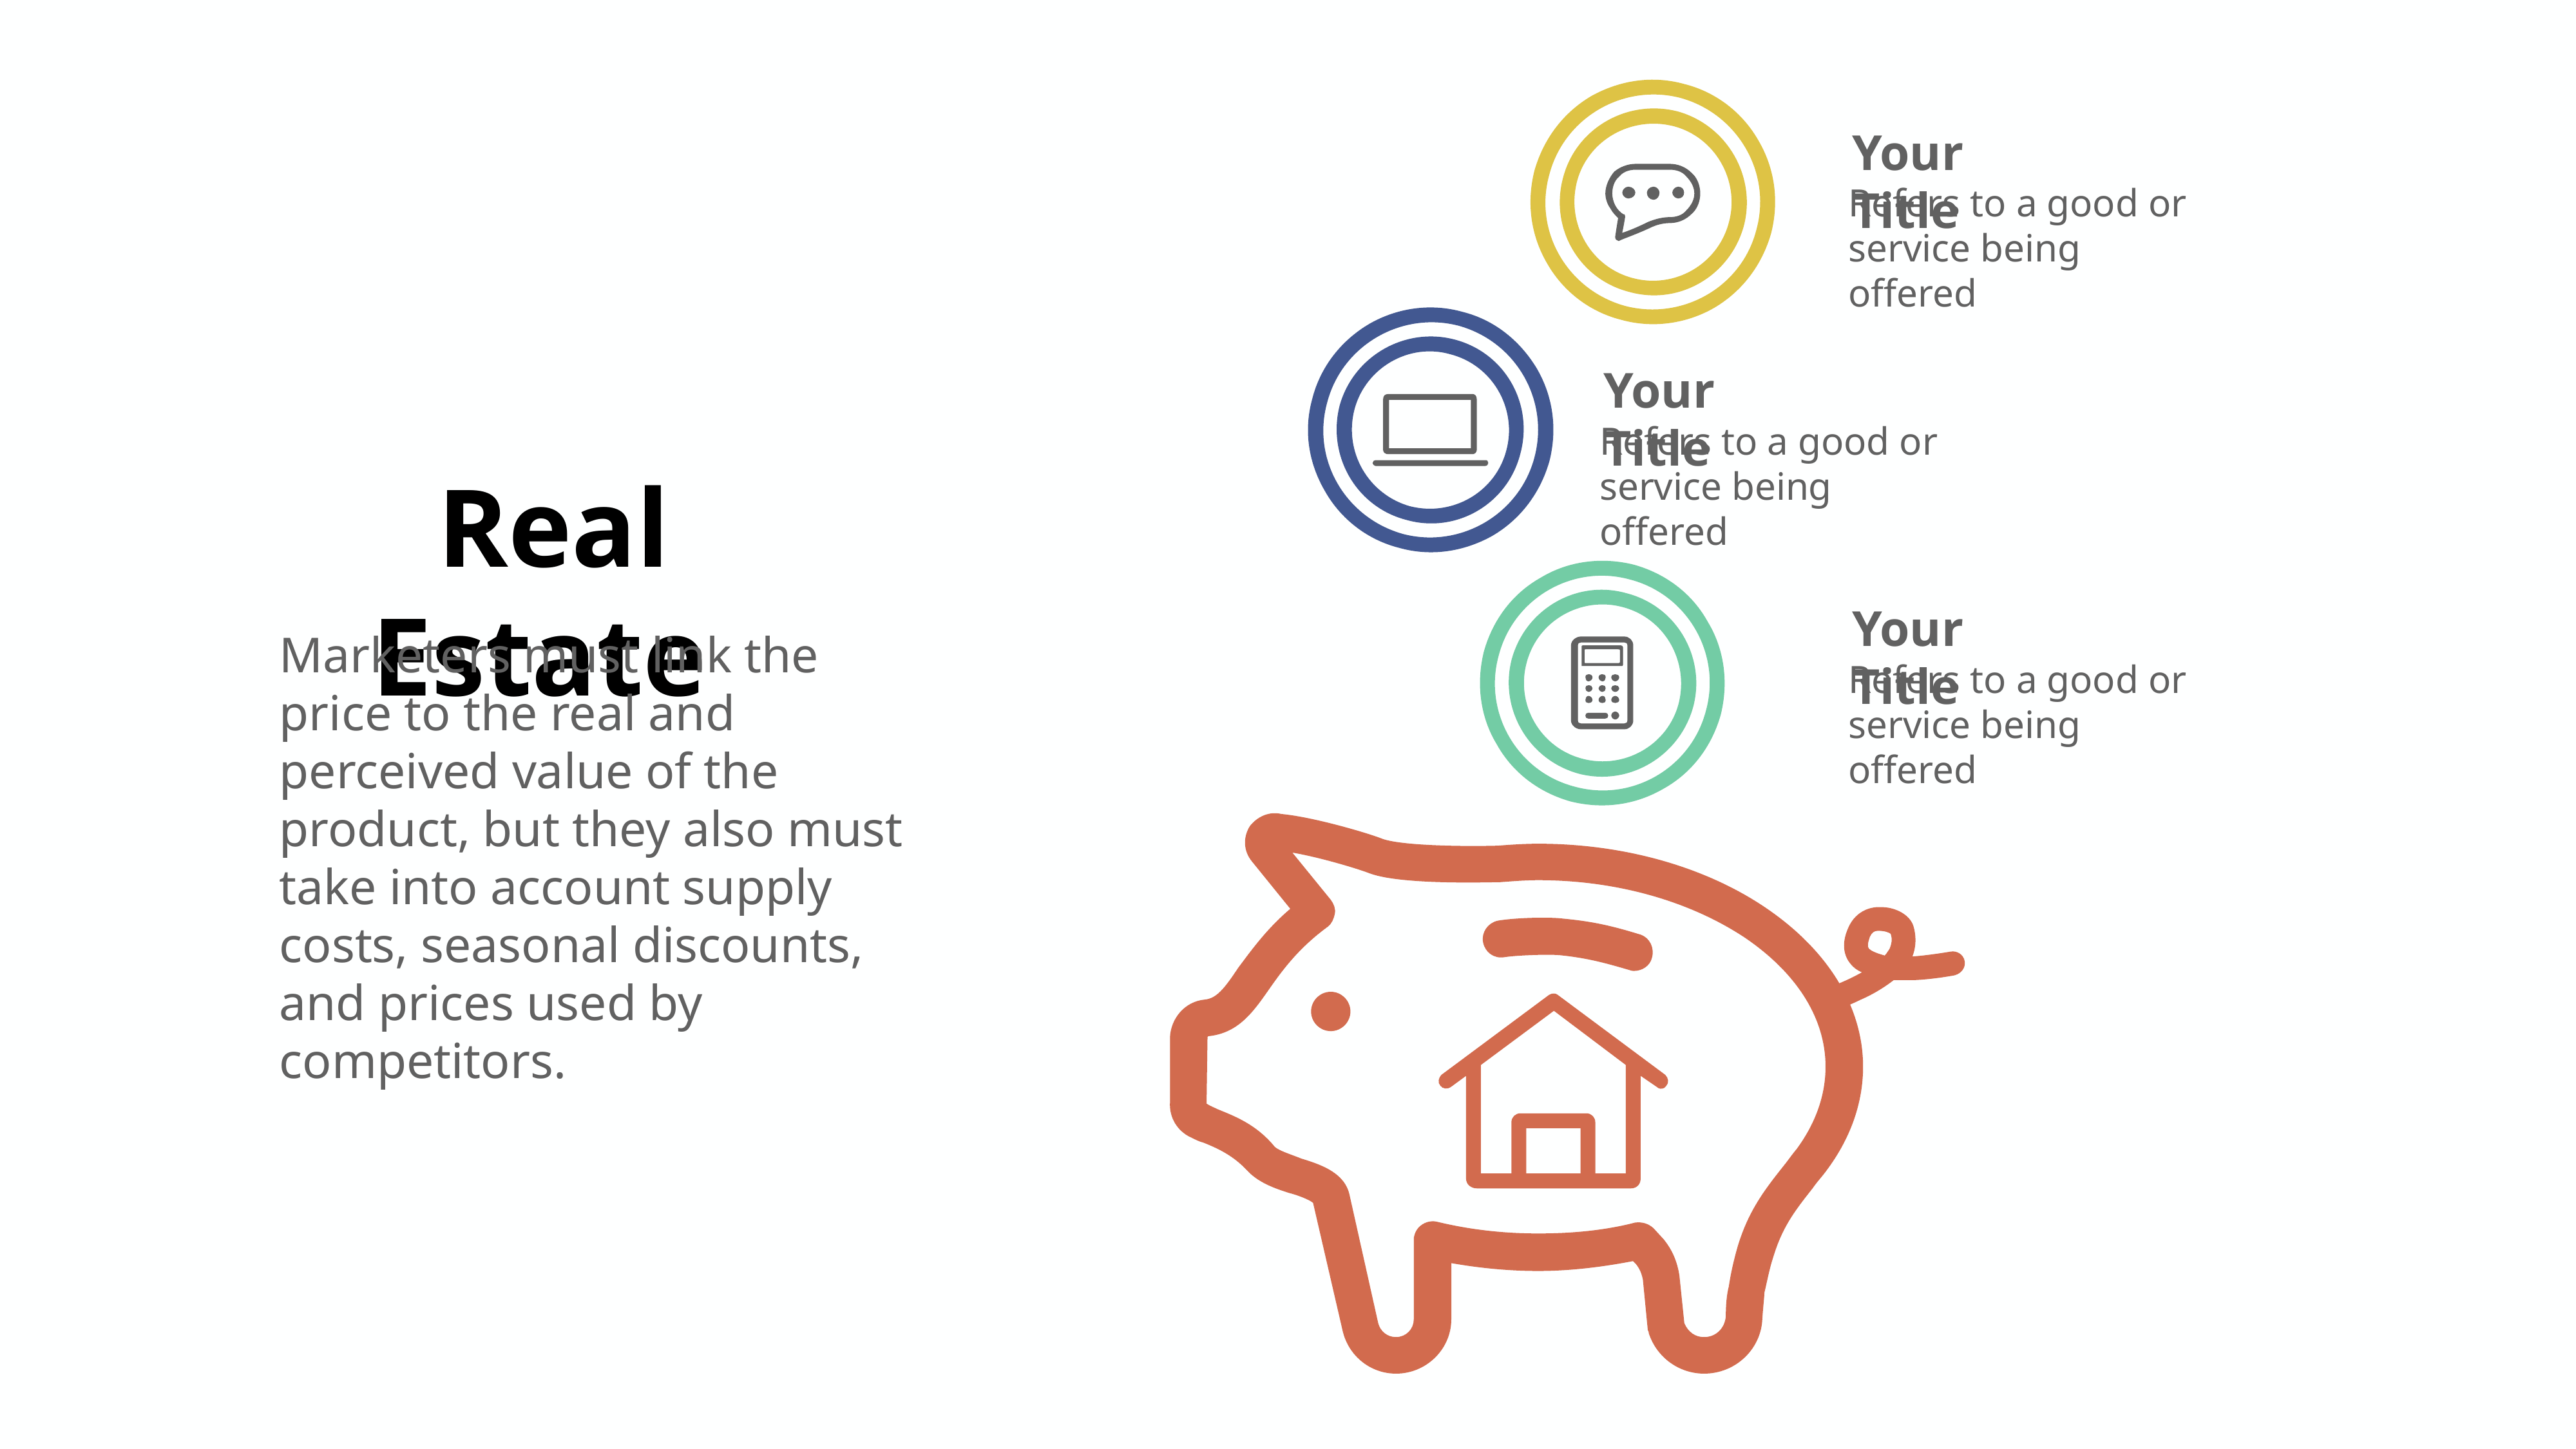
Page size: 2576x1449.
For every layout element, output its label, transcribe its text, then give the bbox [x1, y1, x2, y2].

text_box [1622, 186, 1636, 199]
text_box [1560, 108, 1747, 296]
text_box [1308, 307, 1554, 553]
text_box Your Title [1594, 355, 1840, 404]
text_box Refers to a good or service being offered [1838, 650, 2217, 748]
text_box [1570, 636, 1634, 730]
text_box [1581, 645, 1623, 667]
text_box [1672, 186, 1684, 199]
text_box [1598, 674, 1606, 681]
text_box [1480, 560, 1725, 806]
text_box [1311, 992, 1351, 1032]
text_box [1170, 813, 1864, 1374]
text_box Marketers must link the price to the real and perceived value of the product, but they also must take into account supply costs, seasonal discounts, and prices used by competitors. [269, 620, 948, 972]
text_box [1509, 589, 1697, 777]
text_box Refers to a good or service being offered [1838, 175, 2217, 272]
text_box [1585, 696, 1593, 703]
text_box [1585, 674, 1593, 681]
text_box [1810, 907, 1965, 1014]
text_box [1605, 164, 1701, 242]
text_box [1530, 79, 1775, 325]
text_box [1482, 918, 1653, 971]
text_box [1611, 711, 1619, 720]
text_box Your Title [1842, 592, 2089, 643]
text_box Refers to a good or service being offered [1590, 412, 1969, 510]
text_box [1438, 993, 1668, 1189]
text_box [1646, 186, 1660, 200]
text_box [1611, 696, 1619, 703]
text_box [1598, 685, 1606, 692]
text_box Your Title [1842, 117, 2089, 167]
text_box [1585, 712, 1608, 719]
text_box [1598, 696, 1606, 703]
text_box Real Estate [270, 455, 837, 595]
text_box [1337, 336, 1524, 524]
text_box [1585, 685, 1593, 692]
text_box [1372, 460, 1489, 466]
text_box [1383, 393, 1477, 455]
text_box [1611, 685, 1619, 692]
text_box [1611, 674, 1619, 681]
